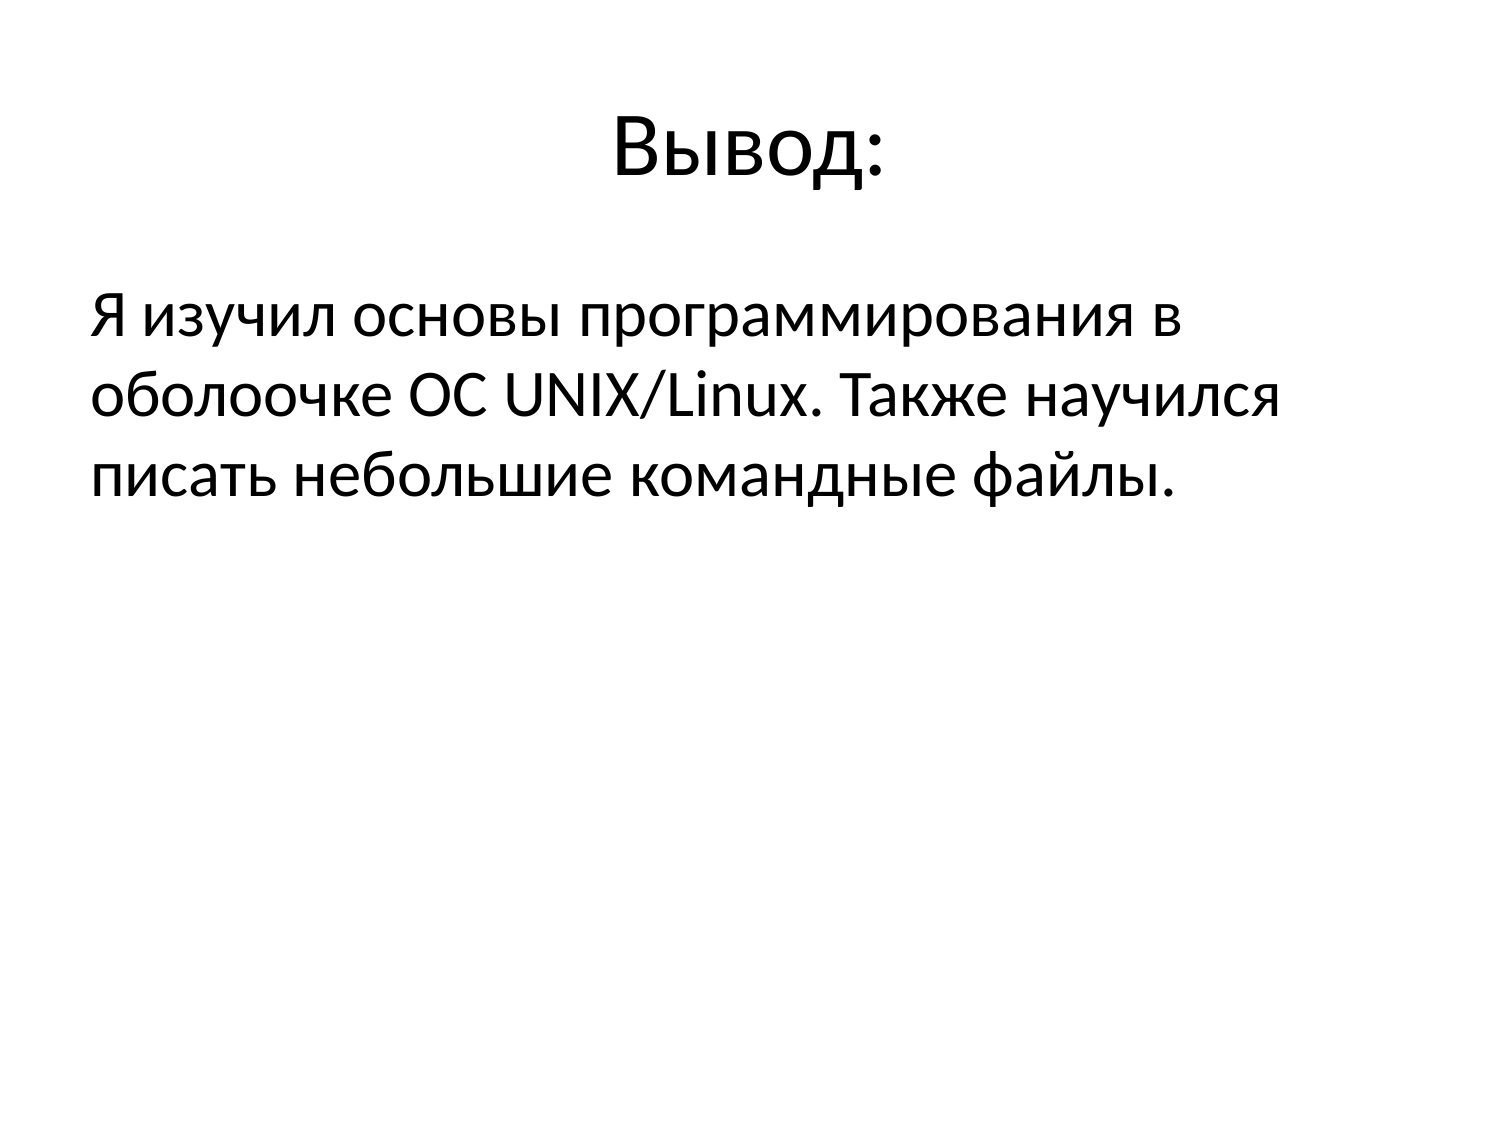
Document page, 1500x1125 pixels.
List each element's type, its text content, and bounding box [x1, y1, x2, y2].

list Я изучил основы программирования в оболоочке ОС UNIX/Linux. Также научился писать небольшие командные файлы. [75, 262, 1425, 1005]
title Вывод: [75, 45, 1425, 233]
